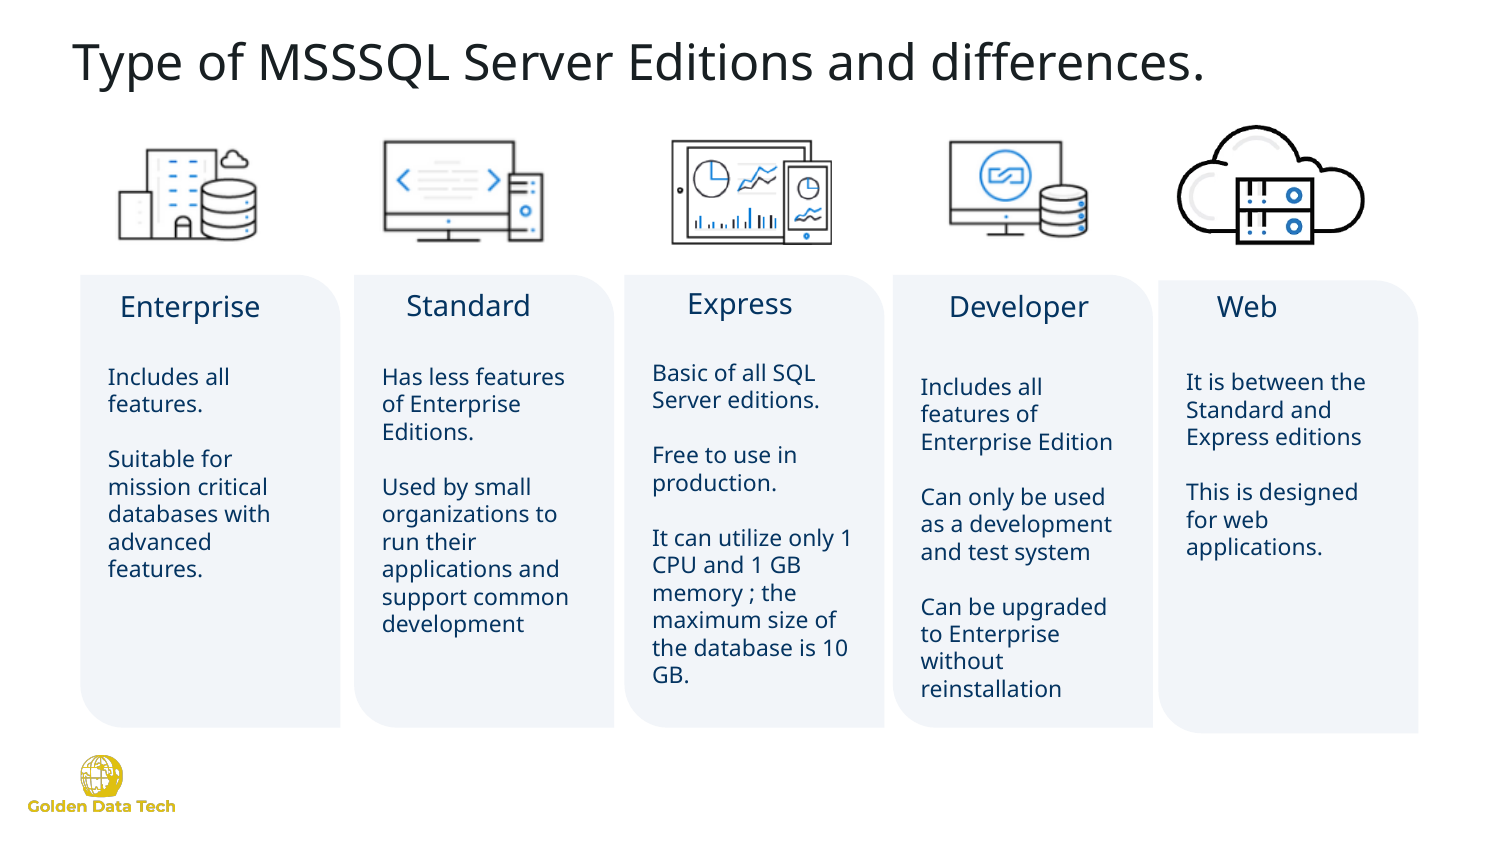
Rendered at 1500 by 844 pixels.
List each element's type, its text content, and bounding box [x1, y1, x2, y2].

picture [28, 755, 175, 812]
text_box Includes all features. Suitable for mission critical databases with advanced features. [80, 274, 341, 728]
picture [342, 122, 567, 267]
text_box Web [1202, 280, 1364, 331]
picture [87, 123, 286, 258]
picture [1158, 106, 1376, 253]
text_box Has less features of Enterprise Editions. Used by small organizations to run their applications and support common development [354, 274, 615, 728]
text_box Developer [933, 280, 1133, 331]
text_box It is between the Standard and Express editions This is designed for web applications. [1158, 280, 1419, 734]
text_box Basic of all SQL Server editions. Free to use in production. It can utilize only 1 CPU and 1 GB memory ; the maximum size of the database is 10 GB. [624, 274, 885, 728]
picture [666, 136, 842, 257]
text_box Enterprise [105, 280, 276, 331]
picture [915, 125, 1112, 269]
text_box Express [672, 278, 838, 328]
text_box Includes all features of Enterprise Edition Can only be used as a development and test system Can be upgraded to Enterprise without reinstallation [892, 274, 1153, 728]
title Type of MSSSQL Server Editions and differences. [0, 0, 1500, 88]
text_box Standard [391, 280, 547, 330]
